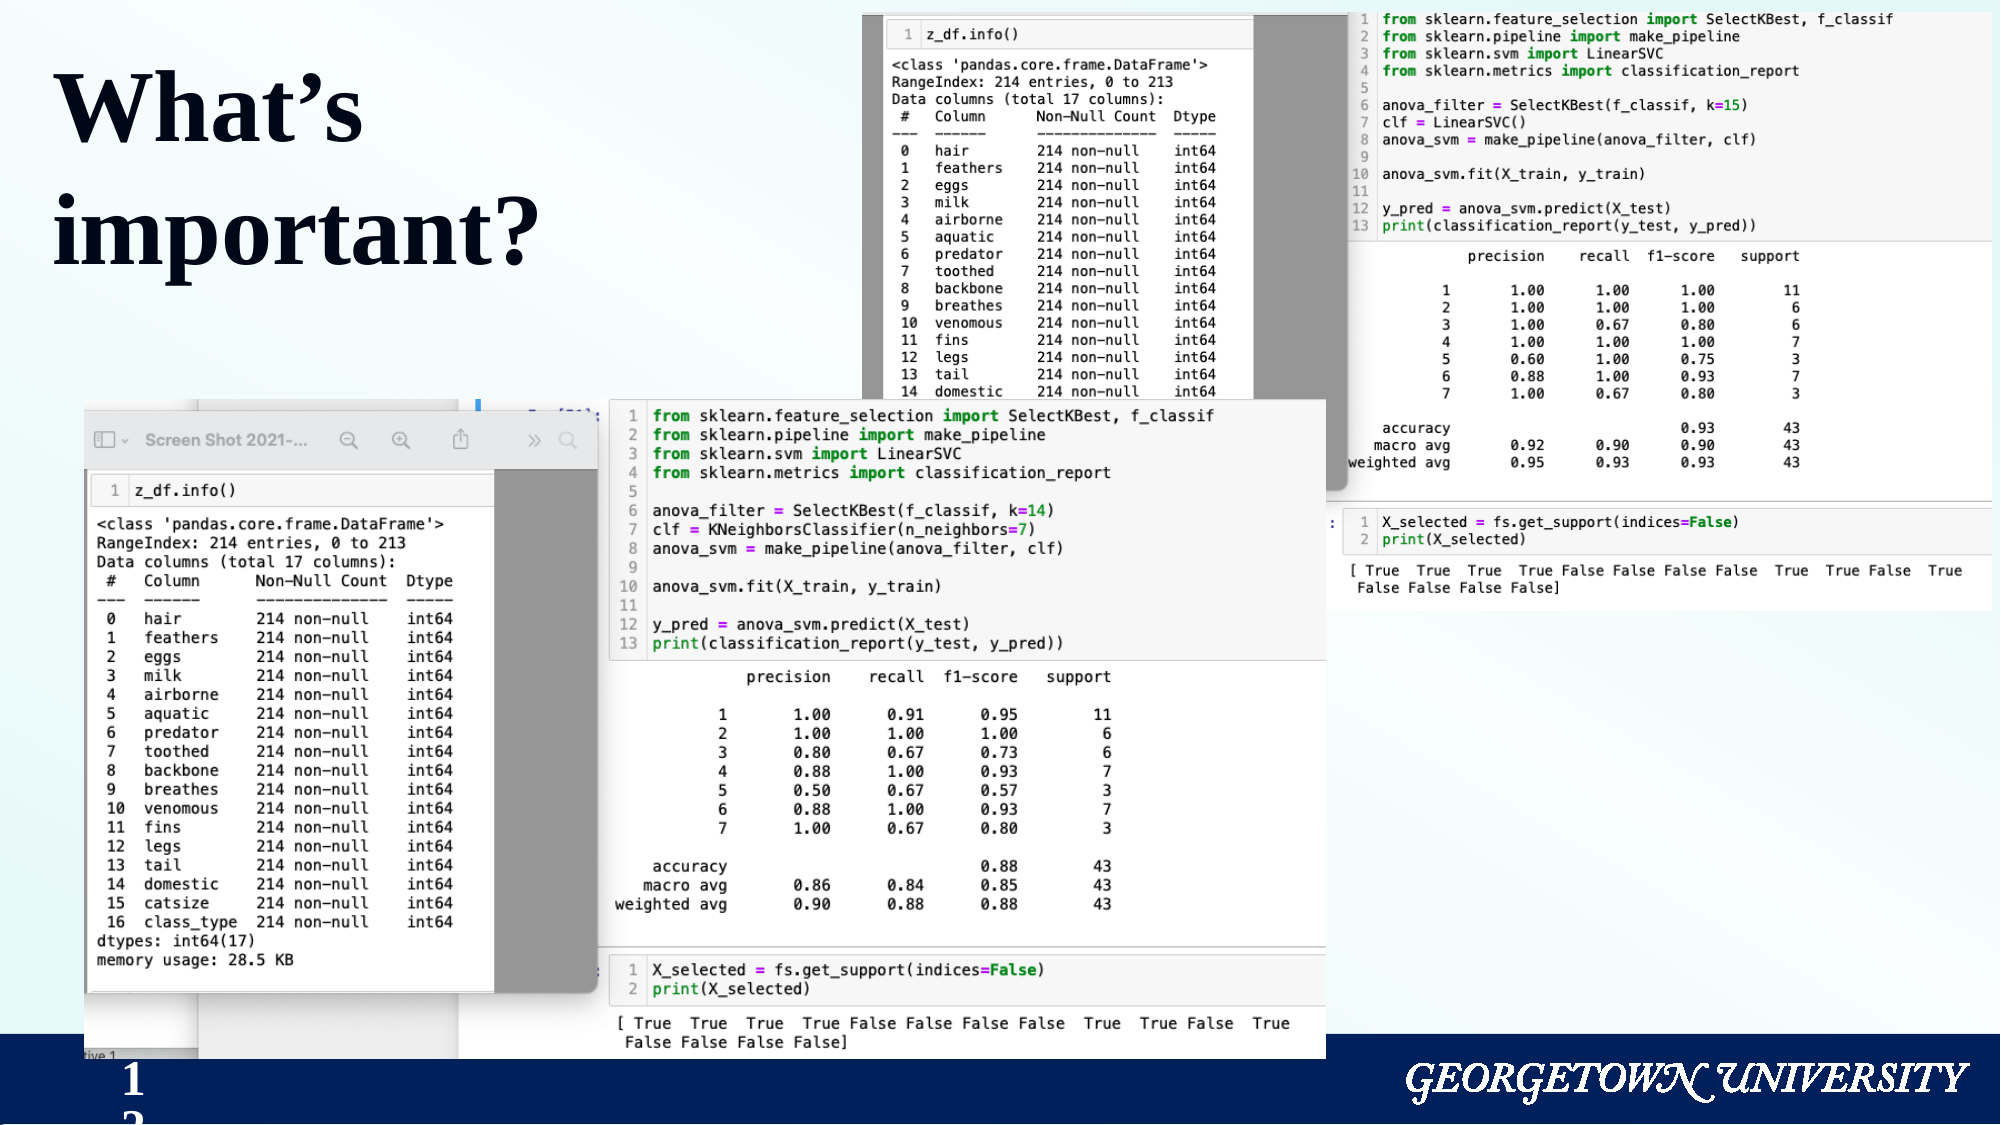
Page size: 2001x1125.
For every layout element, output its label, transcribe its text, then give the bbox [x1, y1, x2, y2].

slide_number 12 [84, 1067, 159, 1125]
picture [0, 0, 2000, 1059]
title What’s important? [50, 37, 705, 285]
picture [1384, 1044, 1991, 1114]
